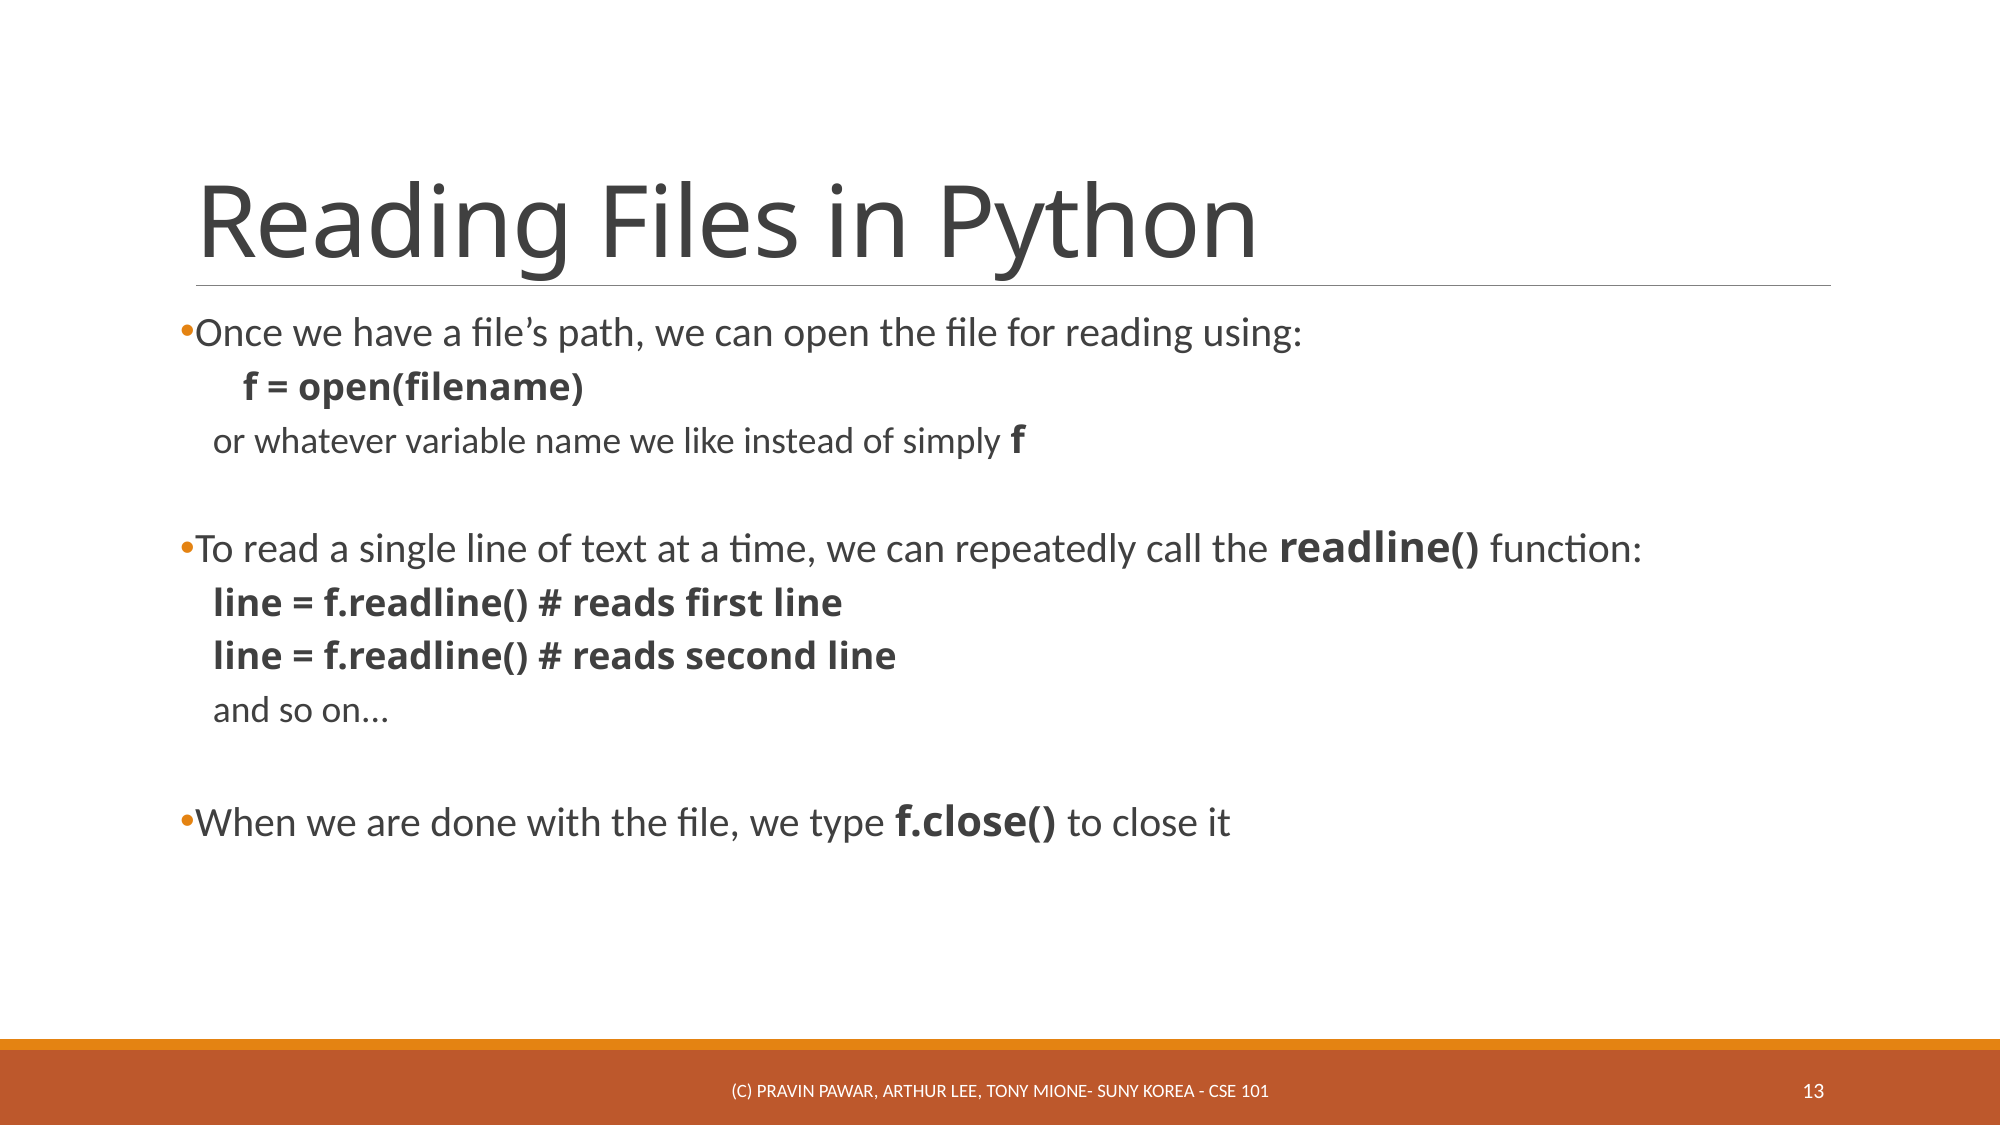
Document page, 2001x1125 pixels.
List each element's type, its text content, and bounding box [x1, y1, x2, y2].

slide_number 13 [1624, 1059, 1840, 1120]
title Reading Files in Python [180, 47, 1830, 285]
list Once we have a file’s path, we can open the file for reading using: f = open(filename) or whatever variable name we like instead of simply f To read a single line of text at a time, we can repeatedly call the readline() function: line = f.readline() # reads first line line = f.readline() # reads second line and so on... When we are done with the file, we type f.close() to close it [180, 302, 1830, 963]
footer (c) Pravin Pawar, Arthur Lee, Tony Mione- SUNY Korea - CSE 101 [604, 1059, 1396, 1120]
